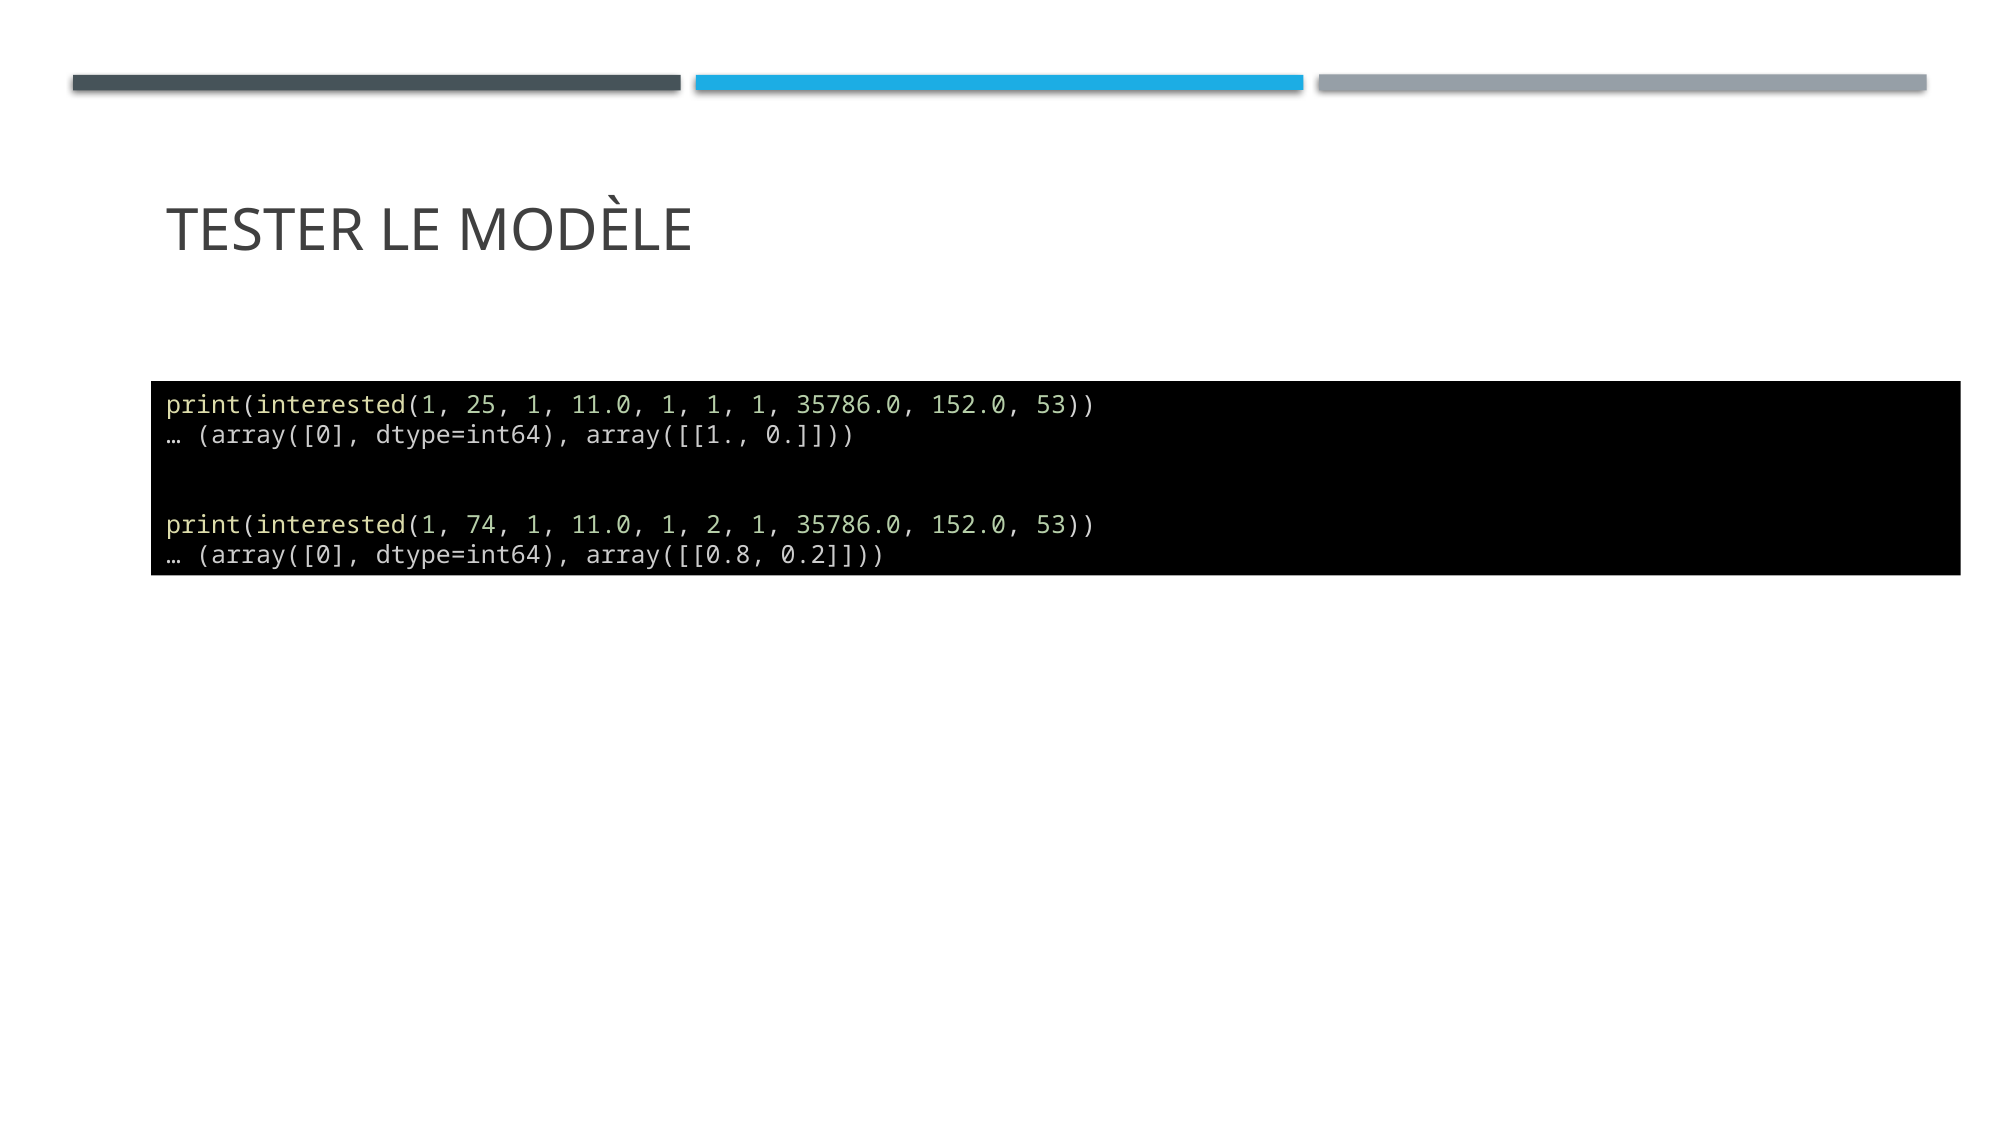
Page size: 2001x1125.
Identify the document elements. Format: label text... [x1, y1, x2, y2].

title Tester le modèle [151, 74, 1961, 270]
text_box print(interested(1, 25, 1, 11.0, 1, 1, 1, 35786.0, 152.0, 53)) … (array([0], dtype=int64), array([[1., 0.]])) print(interested(1, 74, 1, 11.0, 1, 2, 1, 35786.0, 152.0, 53)) … (array([0], dtype=int64), array([[0.8, 0.2]])) [151, 381, 1961, 576]
